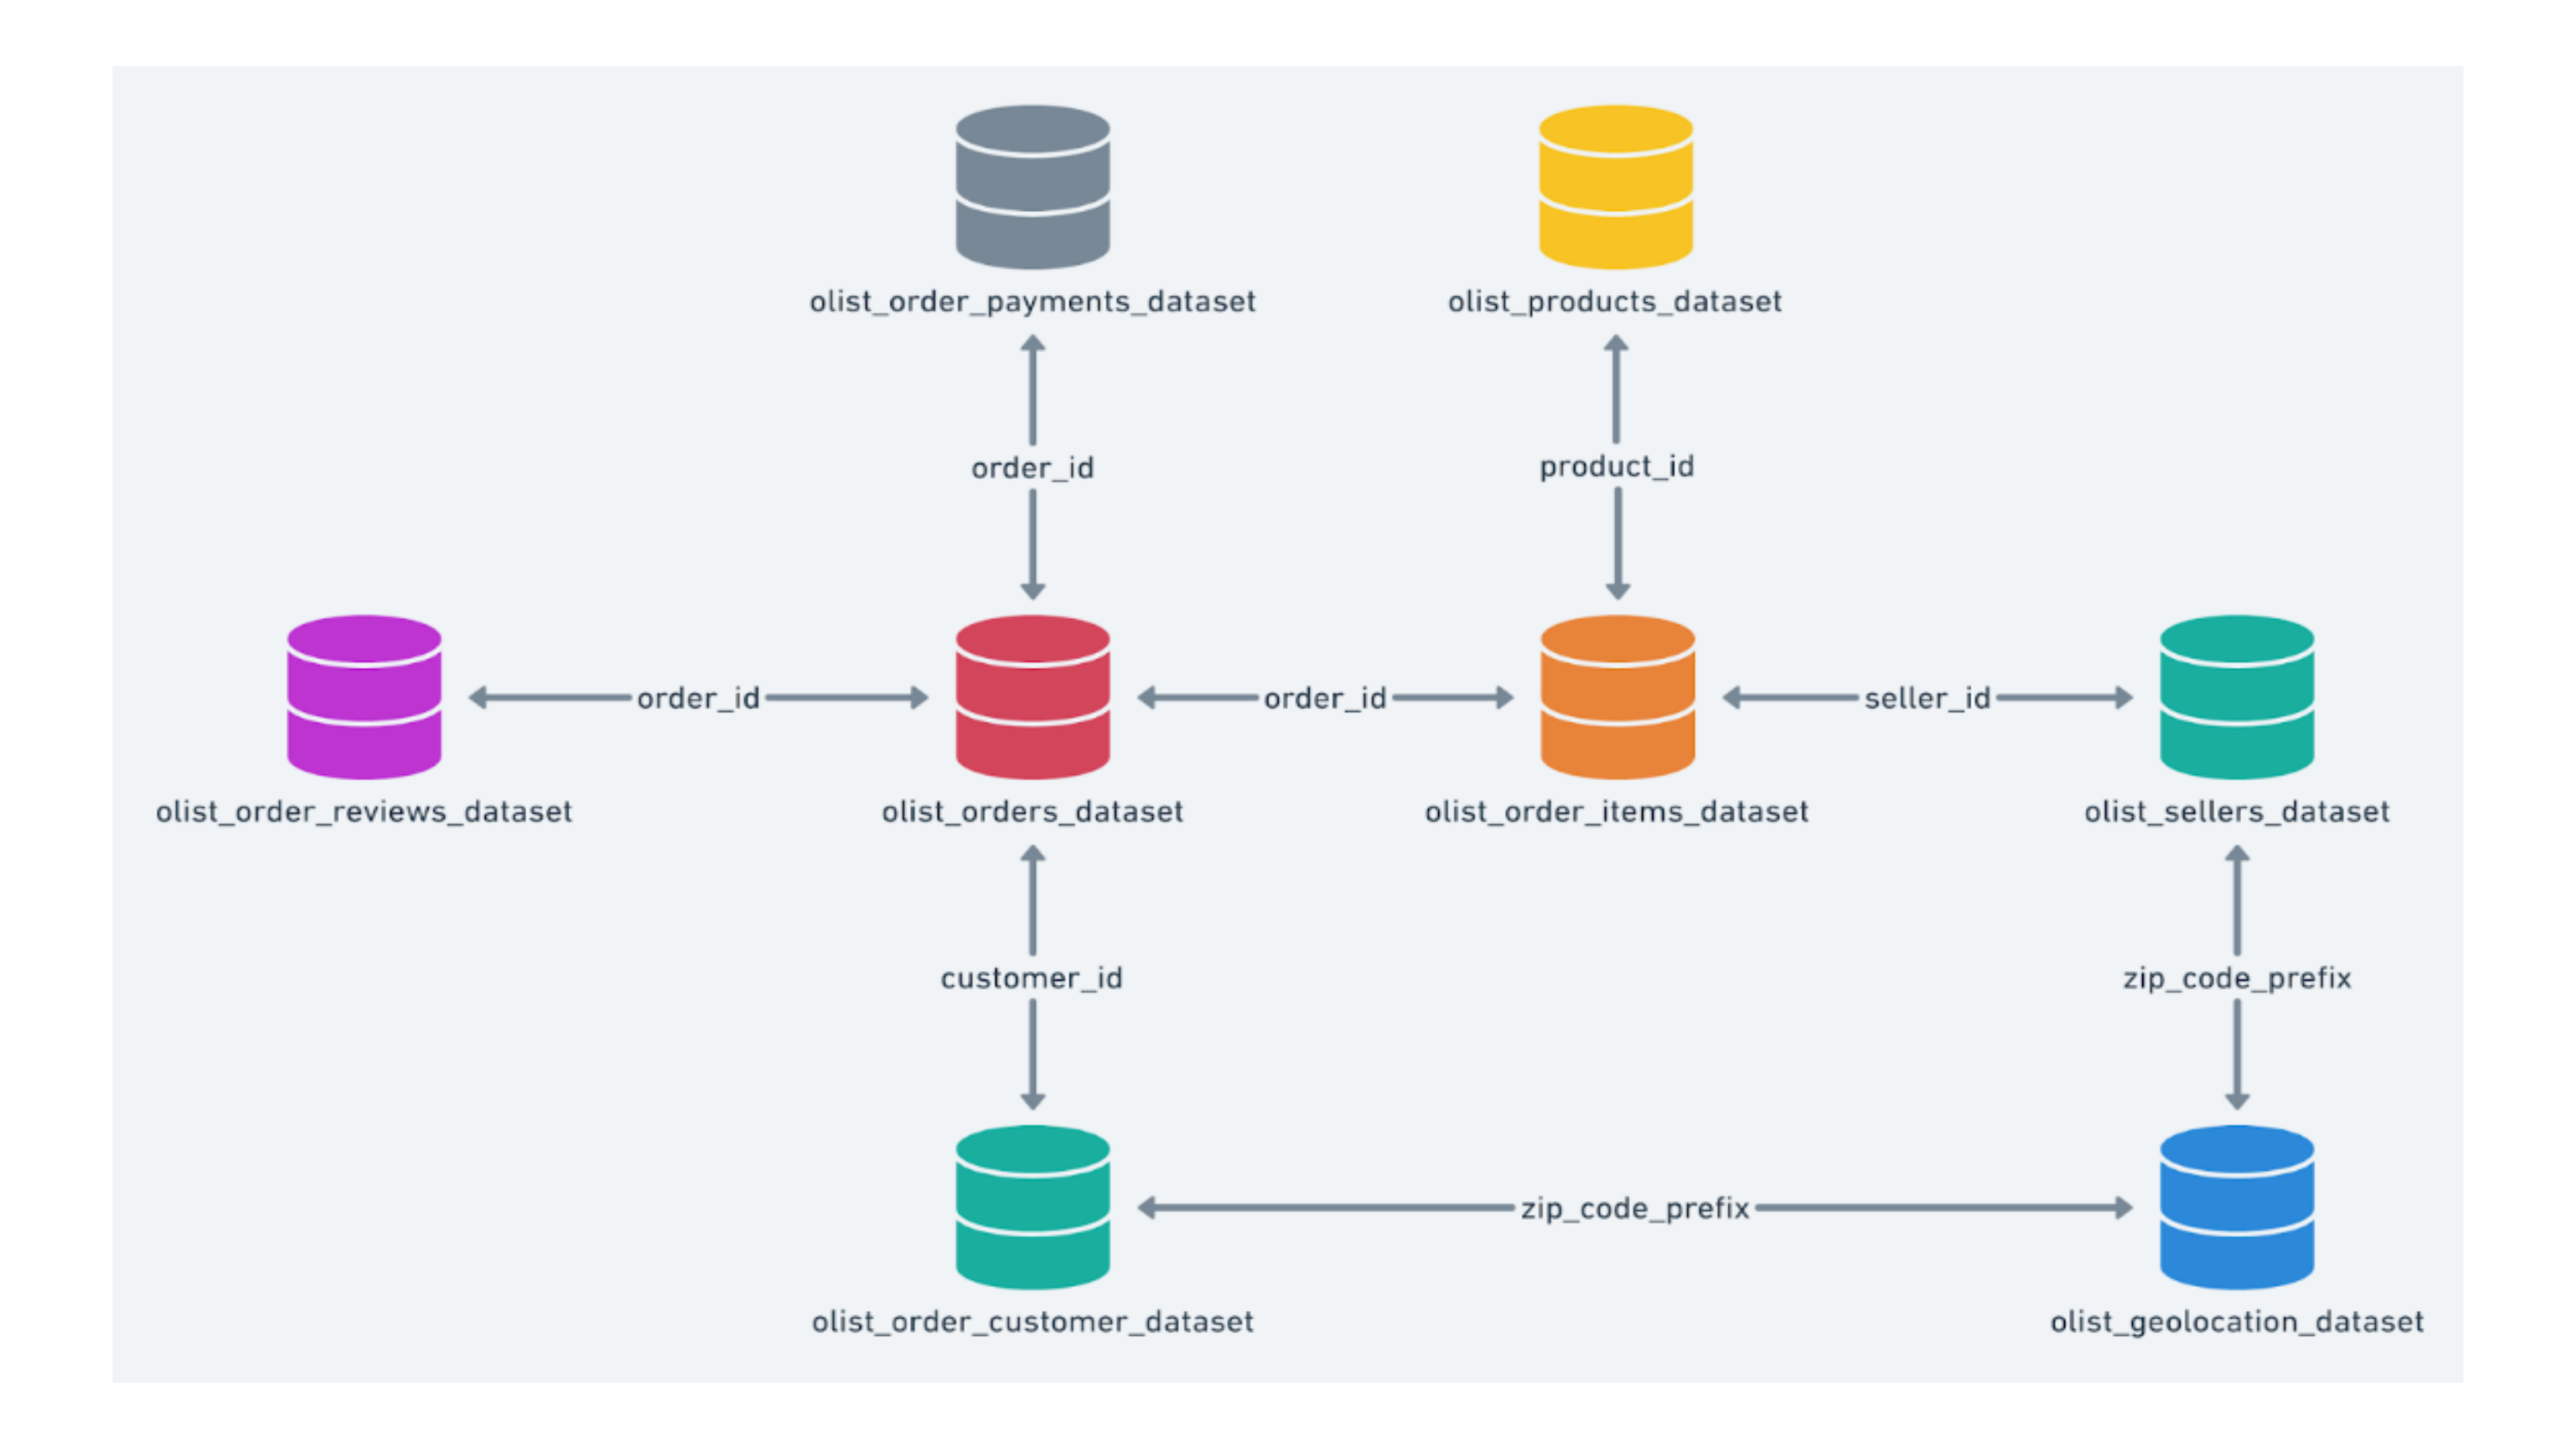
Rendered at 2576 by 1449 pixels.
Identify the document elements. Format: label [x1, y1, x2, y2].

picture [112, 66, 2464, 1383]
